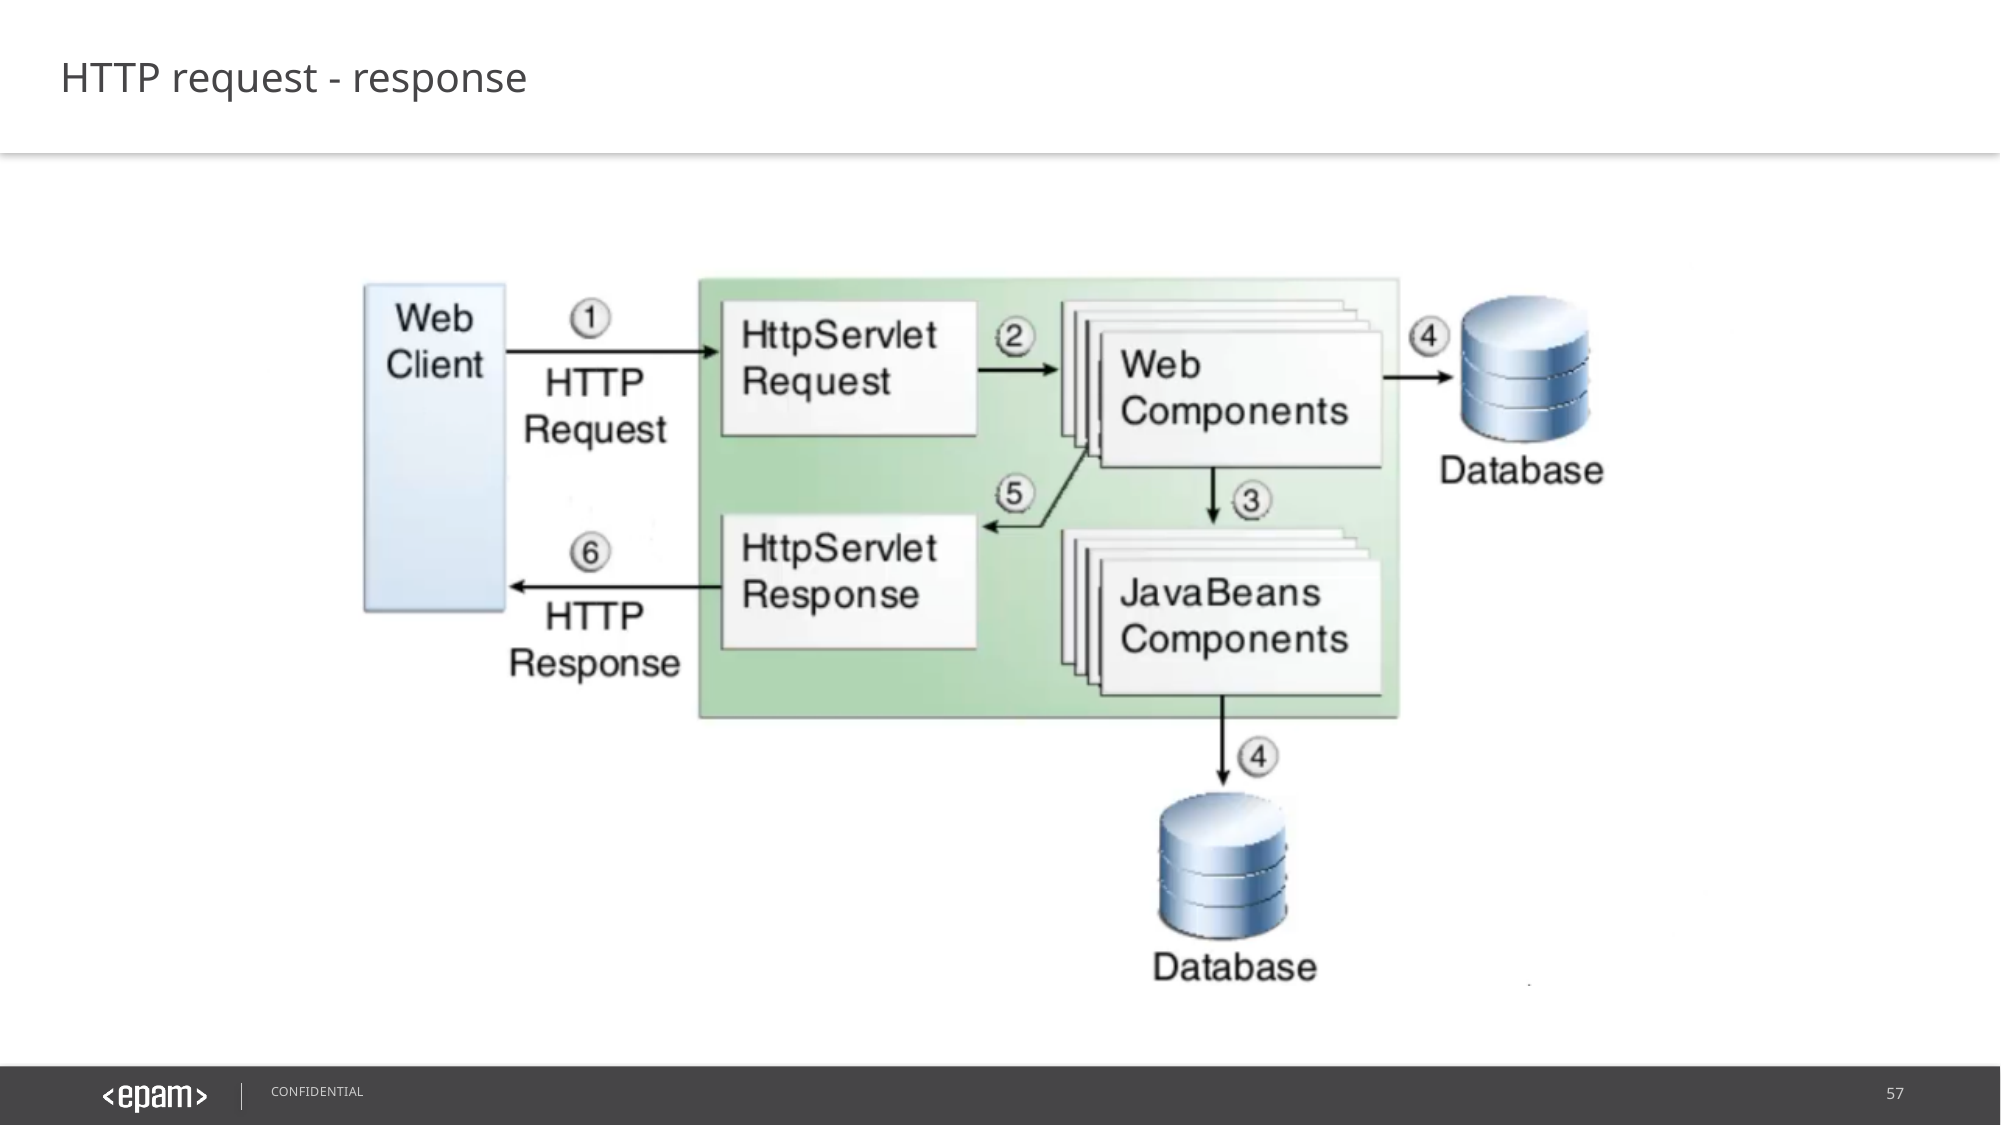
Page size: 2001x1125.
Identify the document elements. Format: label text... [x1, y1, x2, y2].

picture [102, 1085, 207, 1113]
list HTTP request - response [0, 0, 2000, 153]
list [266, 235, 1734, 986]
